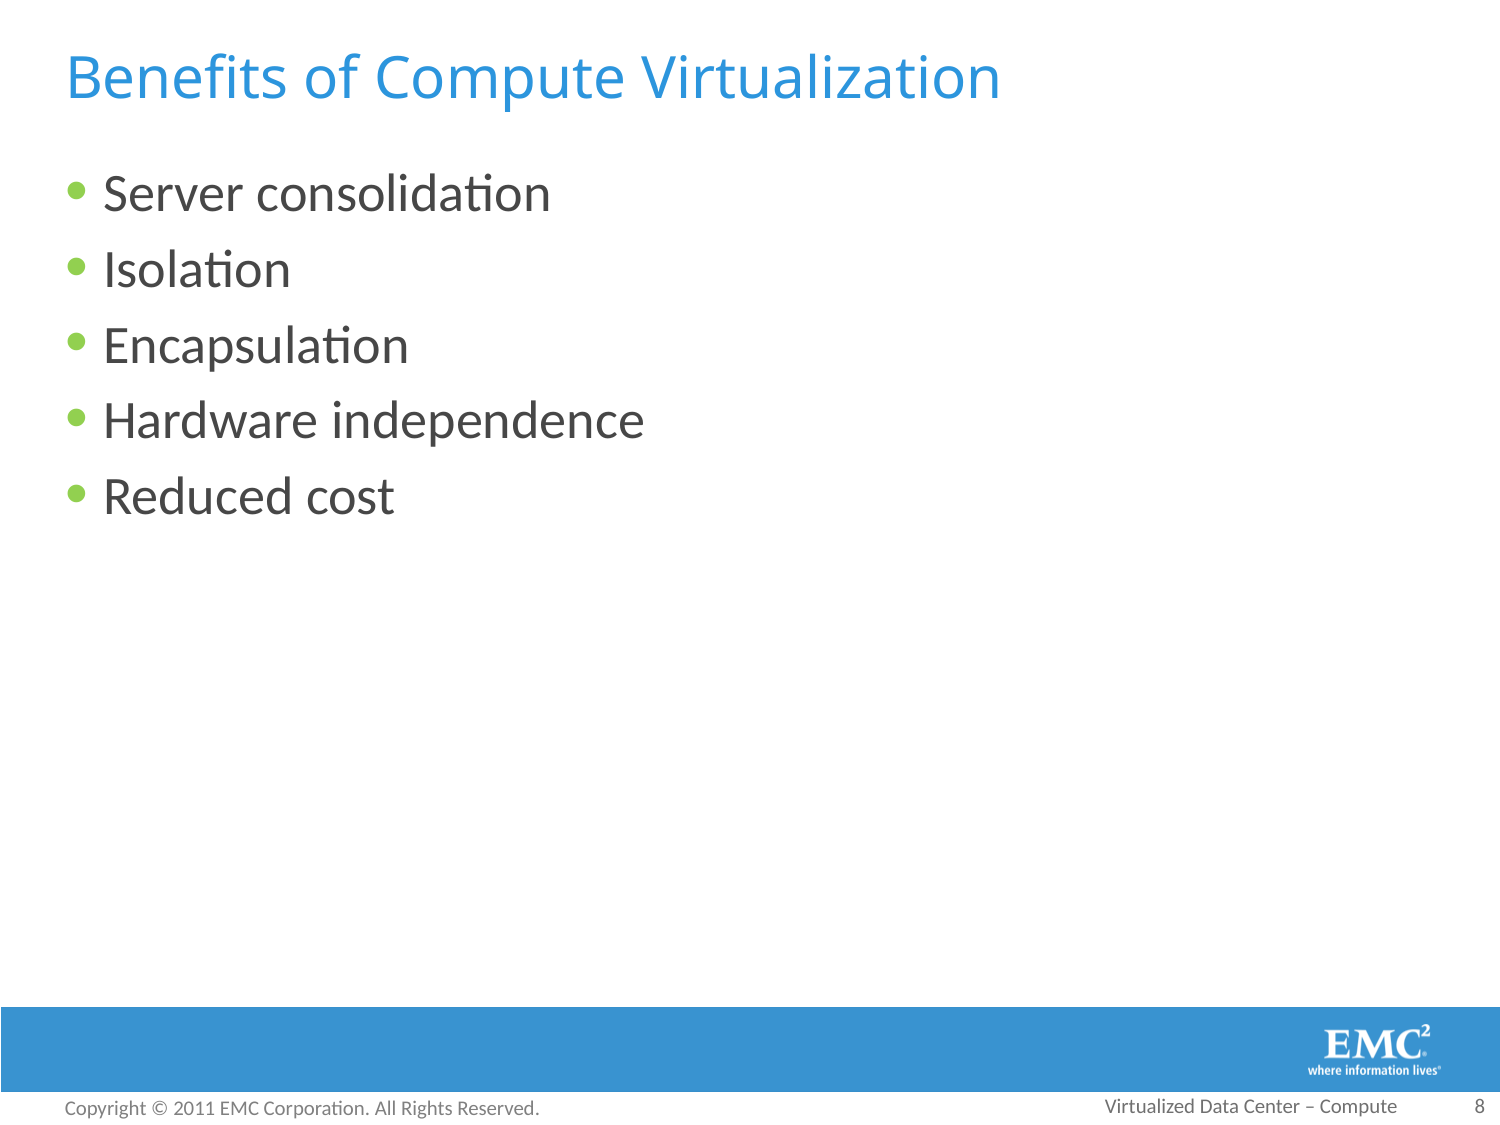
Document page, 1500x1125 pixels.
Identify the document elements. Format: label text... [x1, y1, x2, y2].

footer Virtualized Data Center – Compute [725, 1087, 1413, 1125]
list Server consolidation Isolation Encapsulation Hardware independence Reduced cost [49, 149, 1438, 1001]
picture [0, 1006, 1500, 1093]
slide_number 8 [1425, 1087, 1500, 1125]
title Benefits of Compute Virtualization [49, 12, 1438, 138]
